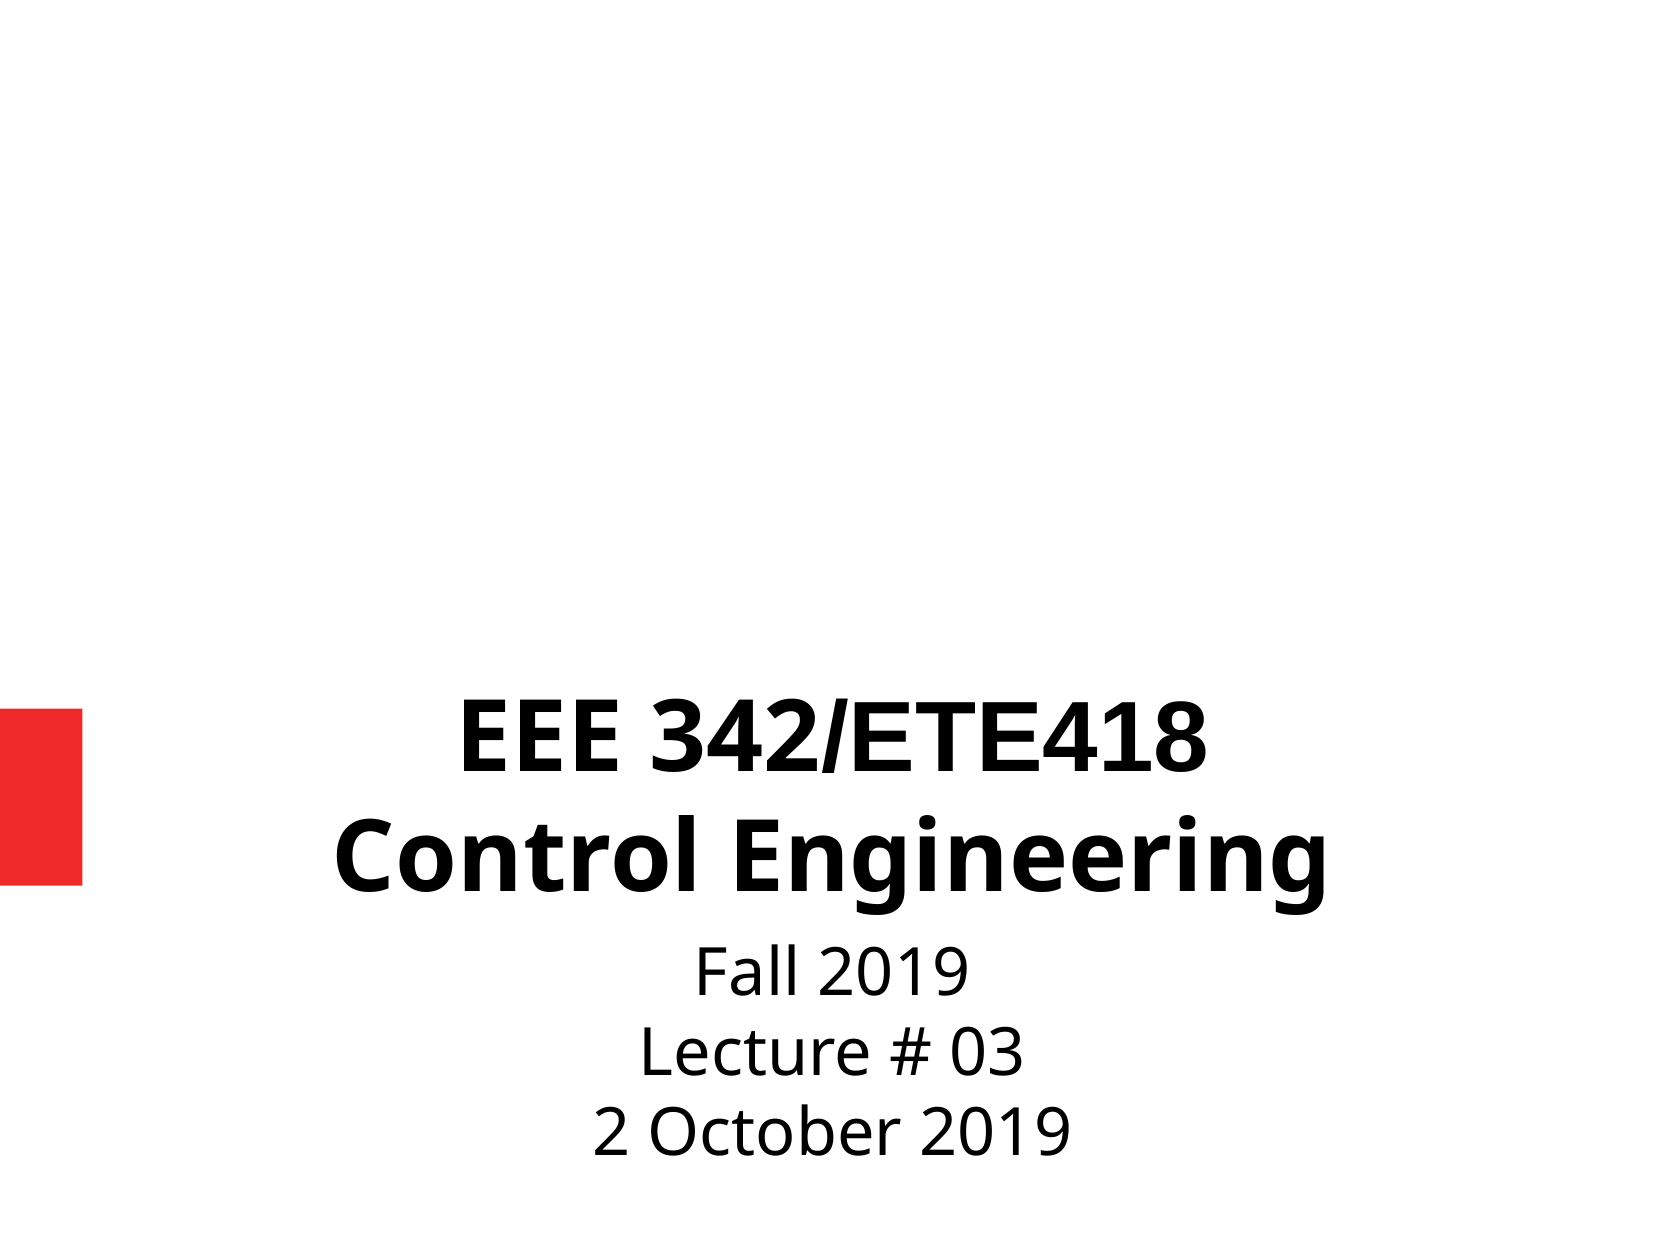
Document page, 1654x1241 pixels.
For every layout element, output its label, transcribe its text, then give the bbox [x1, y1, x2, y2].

text_box EEE 342/ETE418 Control Engineering [129, 655, 1536, 928]
text_box Fall 2019 Lecture # 03 2 October 2019 [129, 929, 1536, 1170]
